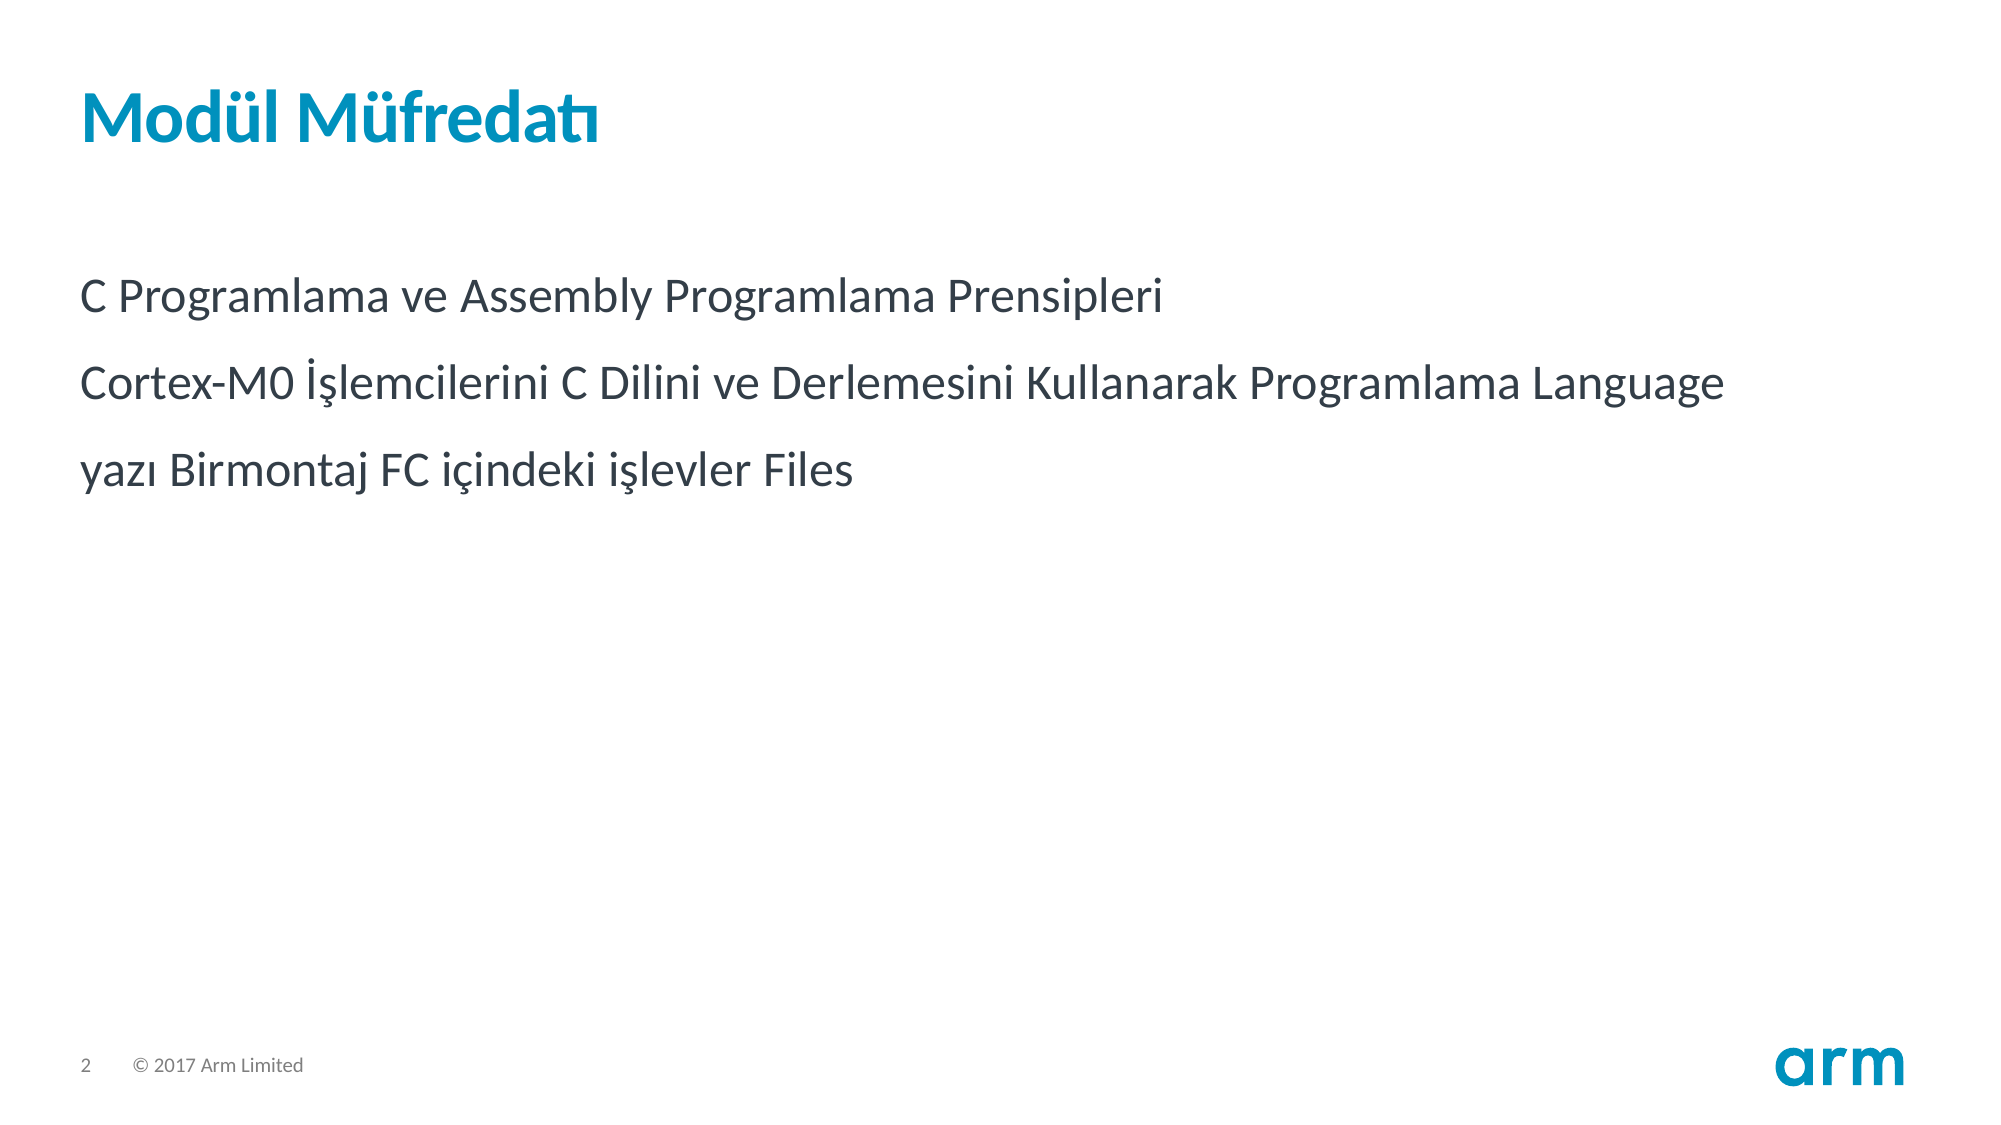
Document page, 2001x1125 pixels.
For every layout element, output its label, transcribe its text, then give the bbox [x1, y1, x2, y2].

title Modül Müfredatı [80, 48, 1915, 158]
list C Programlama ve Assembly Programlama Prensipleri Cortex-M0 İşlemcilerini C Dilini ve Derlemesini Kullanarak Programlama Language yazı Birmontaj FC içindeki işlevler Files [80, 268, 1915, 940]
